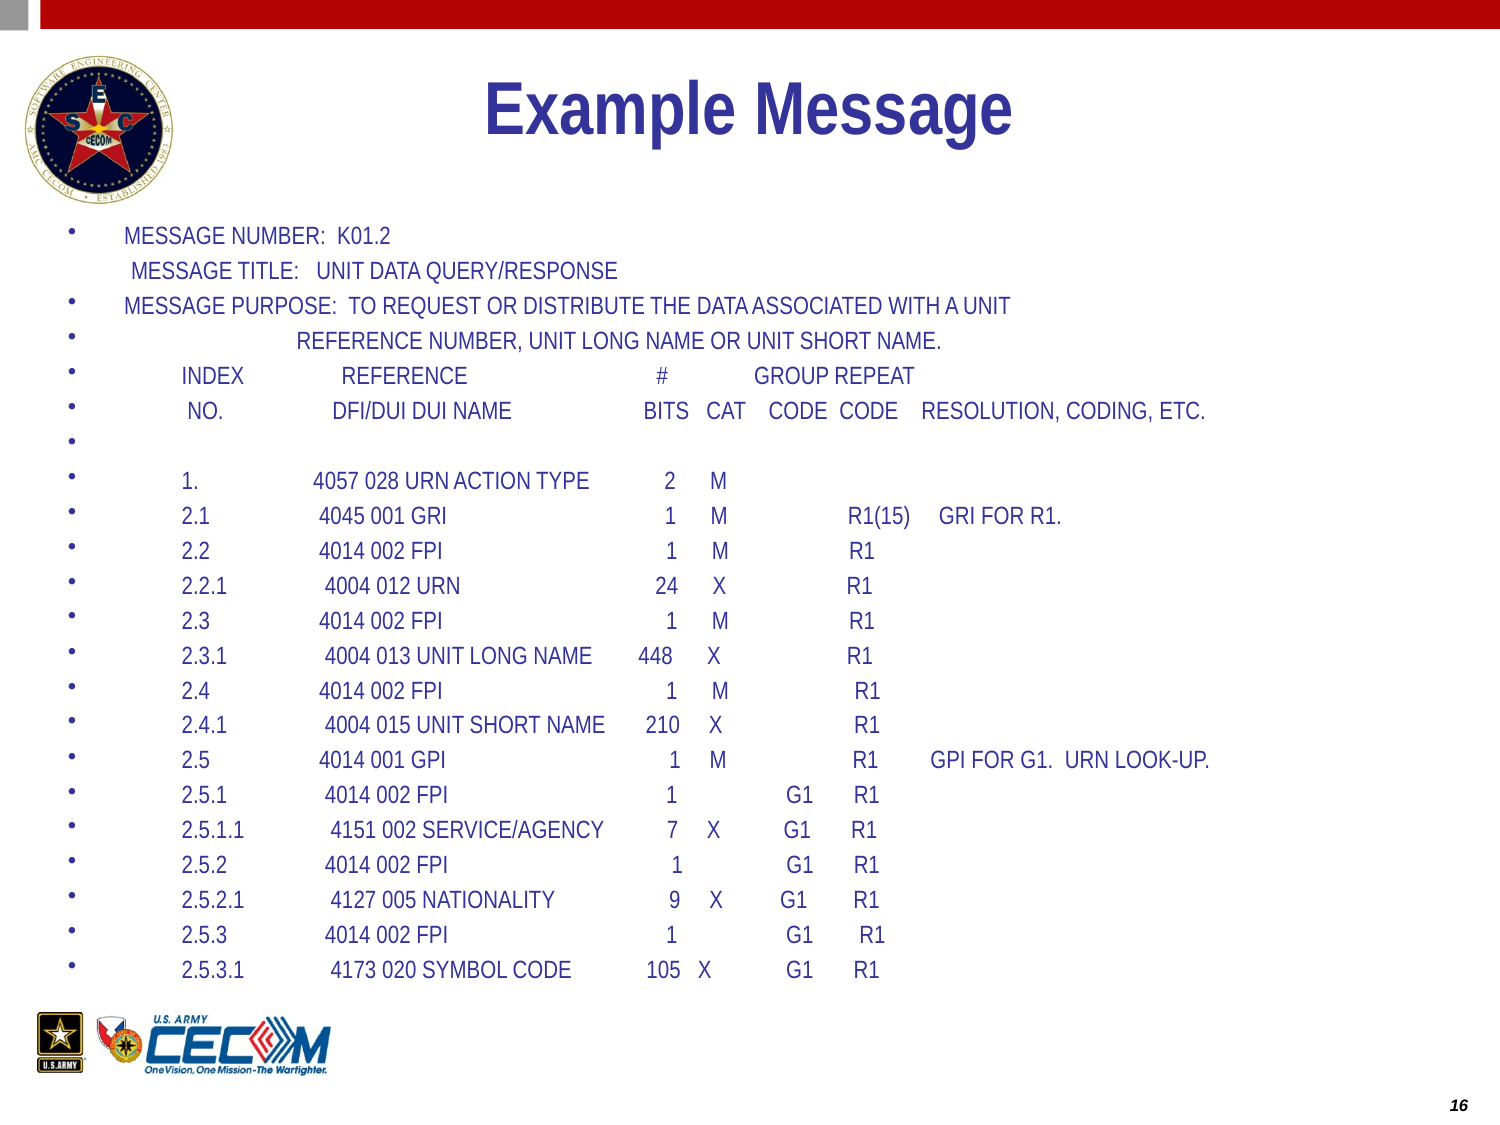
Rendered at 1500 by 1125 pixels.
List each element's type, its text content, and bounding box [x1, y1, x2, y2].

picture [37, 1012, 87, 1073]
title Example Message [202, 64, 1297, 211]
picture [23, 54, 174, 205]
slide_number 16 [1133, 1086, 1484, 1125]
picture [96, 1015, 331, 1076]
list MESSAGE NUMBER: K01.2 MESSAGE TITLE: UNIT DATA QUERY/RESPONSE MESSAGE PURPOSE: TO REQUEST OR DISTRIBUTE THE DATA ASSOCIATED WITH A UNIT REFERENCE NUMBER, UNIT LONG NAME OR UNIT SHORT NAME. INDEX REFERENCE # GROUP REPEAT NO. DFI/DUI DUI NAME BITS CAT CODE CODE RESOLUTION, CODING, ETC. 1. 4057 028 URN ACTION TYPE 2 M 2.1 4045 001 GRI 1 M R1(15) GRI FOR R1. 2.2 4014 002 FPI 1 M R1 2.2.1 4004 012 URN 24 X R1 2.3 4014 002 FPI 1 M R1 2.3.1 4004 013 UNIT LONG NAME 448 X R1 2.4 4014 002 FPI 1 M R1 2.4.1 4004 015 UNIT SHORT NAME 210 X R1 2.5 4014 001 GPI 1 M R1 GPI FOR G1. URN LOOK-UP. 2.5.1 4014 002 FPI 1 G1 R1 2.5.1.1 4151 002 SERVICE/AGENCY 7 X G1 R1 2.5.2 4014 002 FPI 1 G1 R1 2.5.2.1 4127 005 NATIONALITY 9 X G1 R1 2.5.3 4014 002 FPI 1 G1 R1 2.5.3.1 4173 020 SYMBOL CODE 105 X G1 R1 [52, 211, 1454, 1002]
